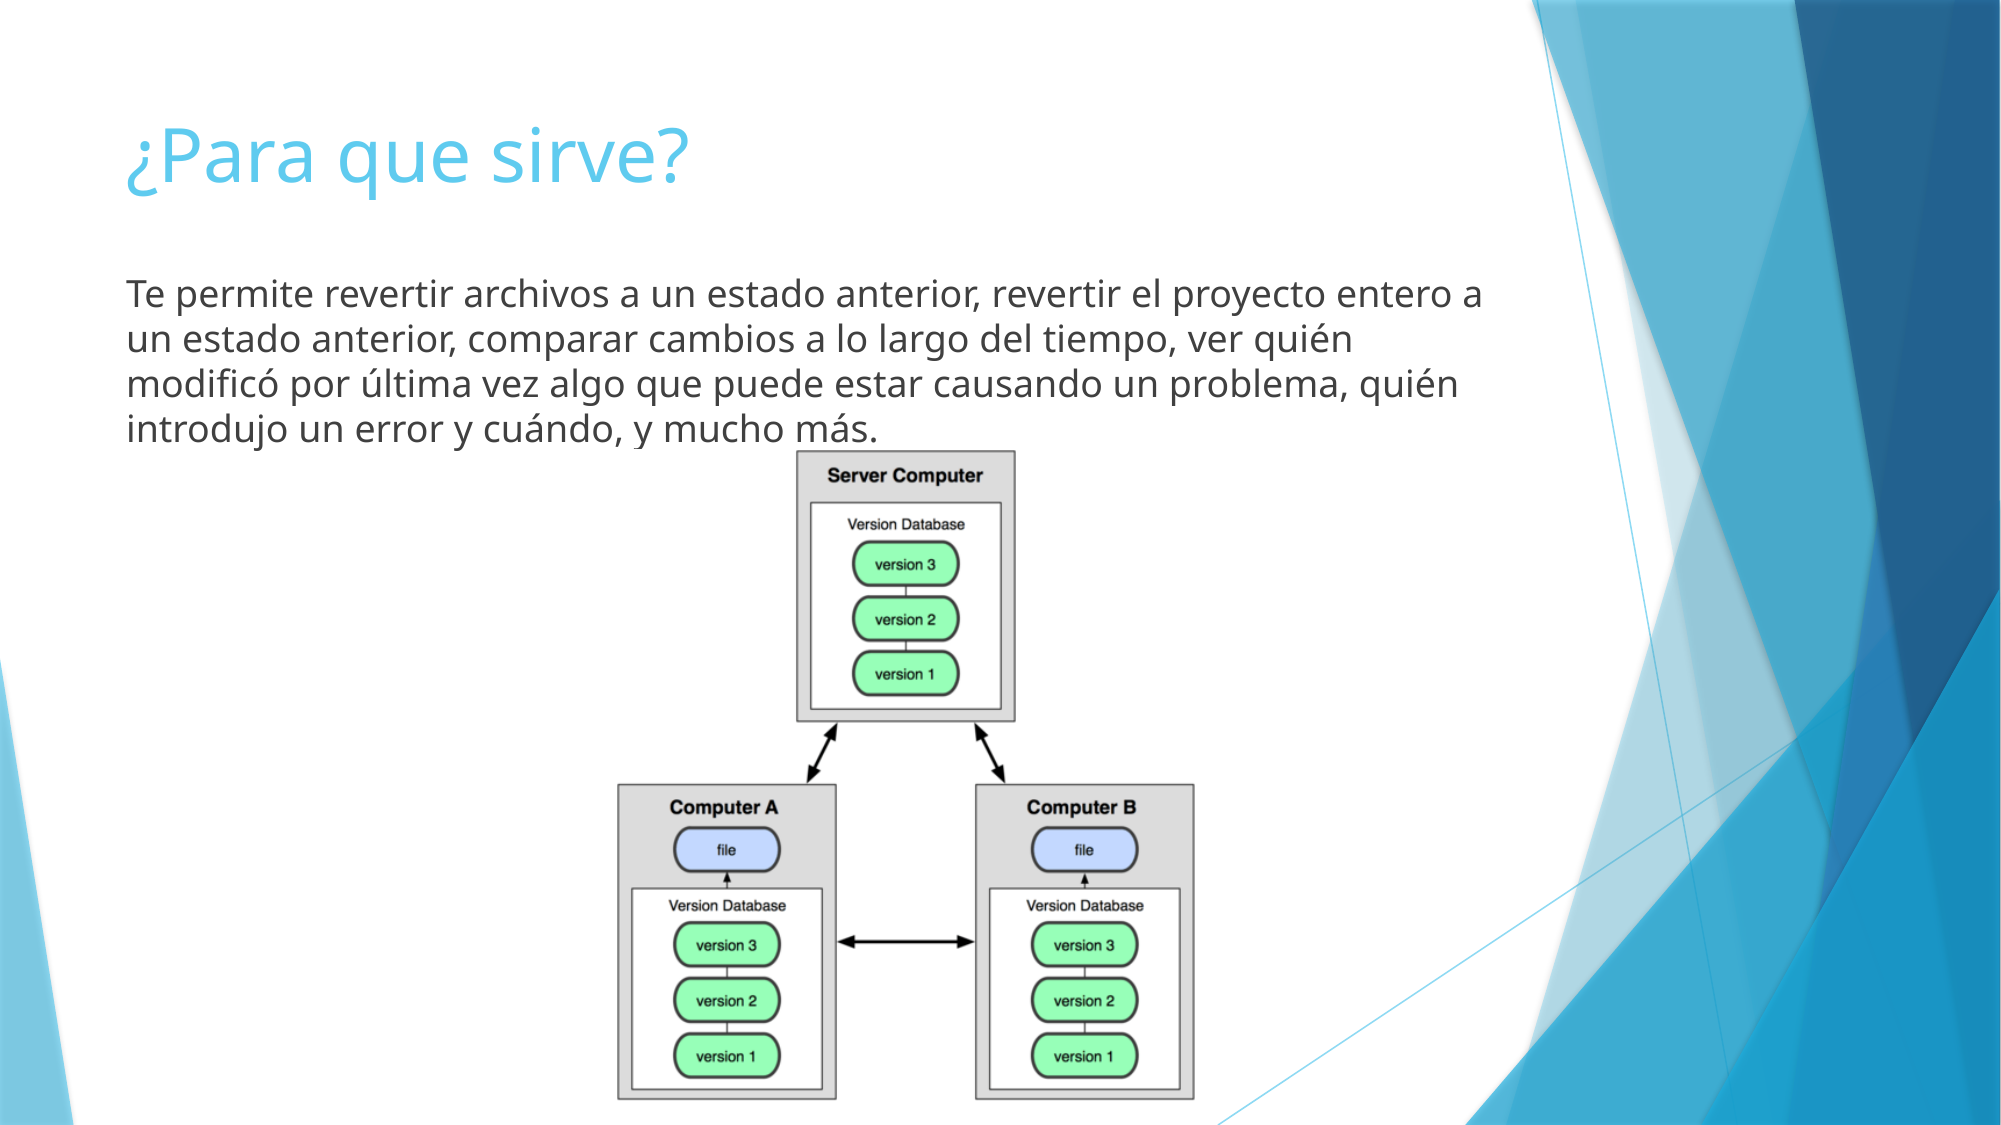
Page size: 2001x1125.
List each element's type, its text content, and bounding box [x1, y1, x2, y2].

picture [615, 448, 1196, 1103]
list Te permite revertir archivos a un estado anterior, revertir el proyecto entero a un estado anterior, comparar cambios a lo largo del tiempo, ver quién modificó por última vez algo que puede estar causando un problema, quién introdujo un error y cuándo, y mucho más. [111, 262, 1522, 900]
title ¿Para que sirve? [111, 99, 1522, 262]
